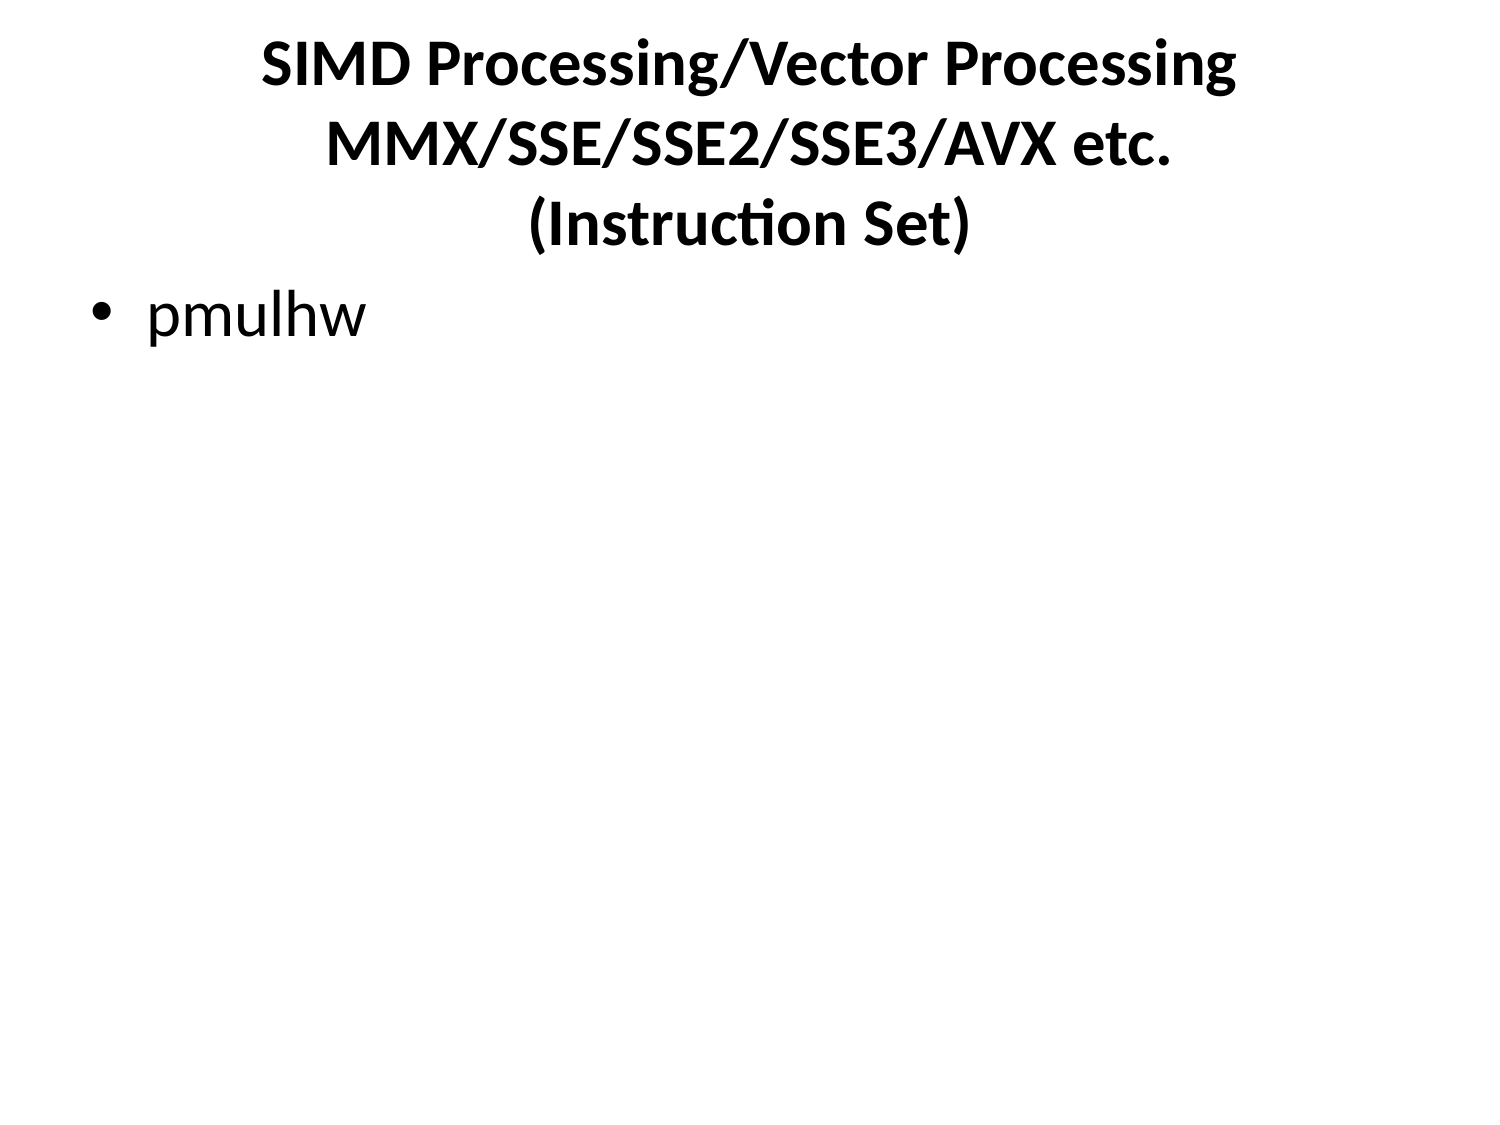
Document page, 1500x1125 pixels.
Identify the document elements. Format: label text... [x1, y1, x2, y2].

title SIMD Processing/Vector Processing MMX/SSE/SSE2/SSE3/AVX etc. (Instruction Set) [75, 45, 1425, 233]
list pmulhw [75, 262, 1425, 1005]
